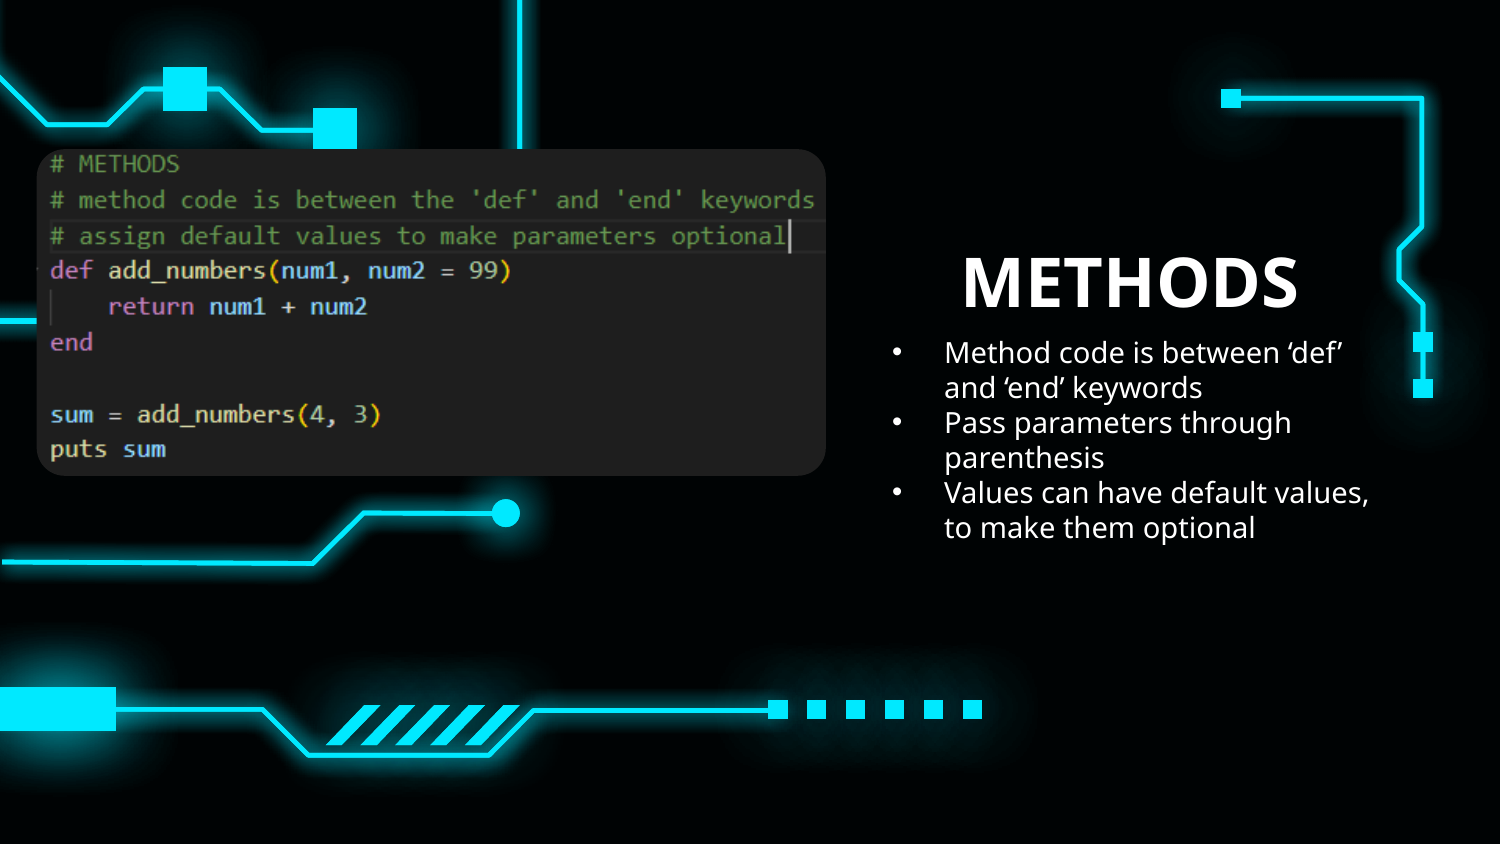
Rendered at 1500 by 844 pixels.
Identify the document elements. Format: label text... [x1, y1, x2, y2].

picture [36, 148, 827, 477]
subtitle Method code is between ‘def’ and ‘end’ keywords Pass parameters through parenthesis Values can have default values, to make them optional [854, 334, 1407, 580]
title METHODS [832, 223, 1448, 303]
